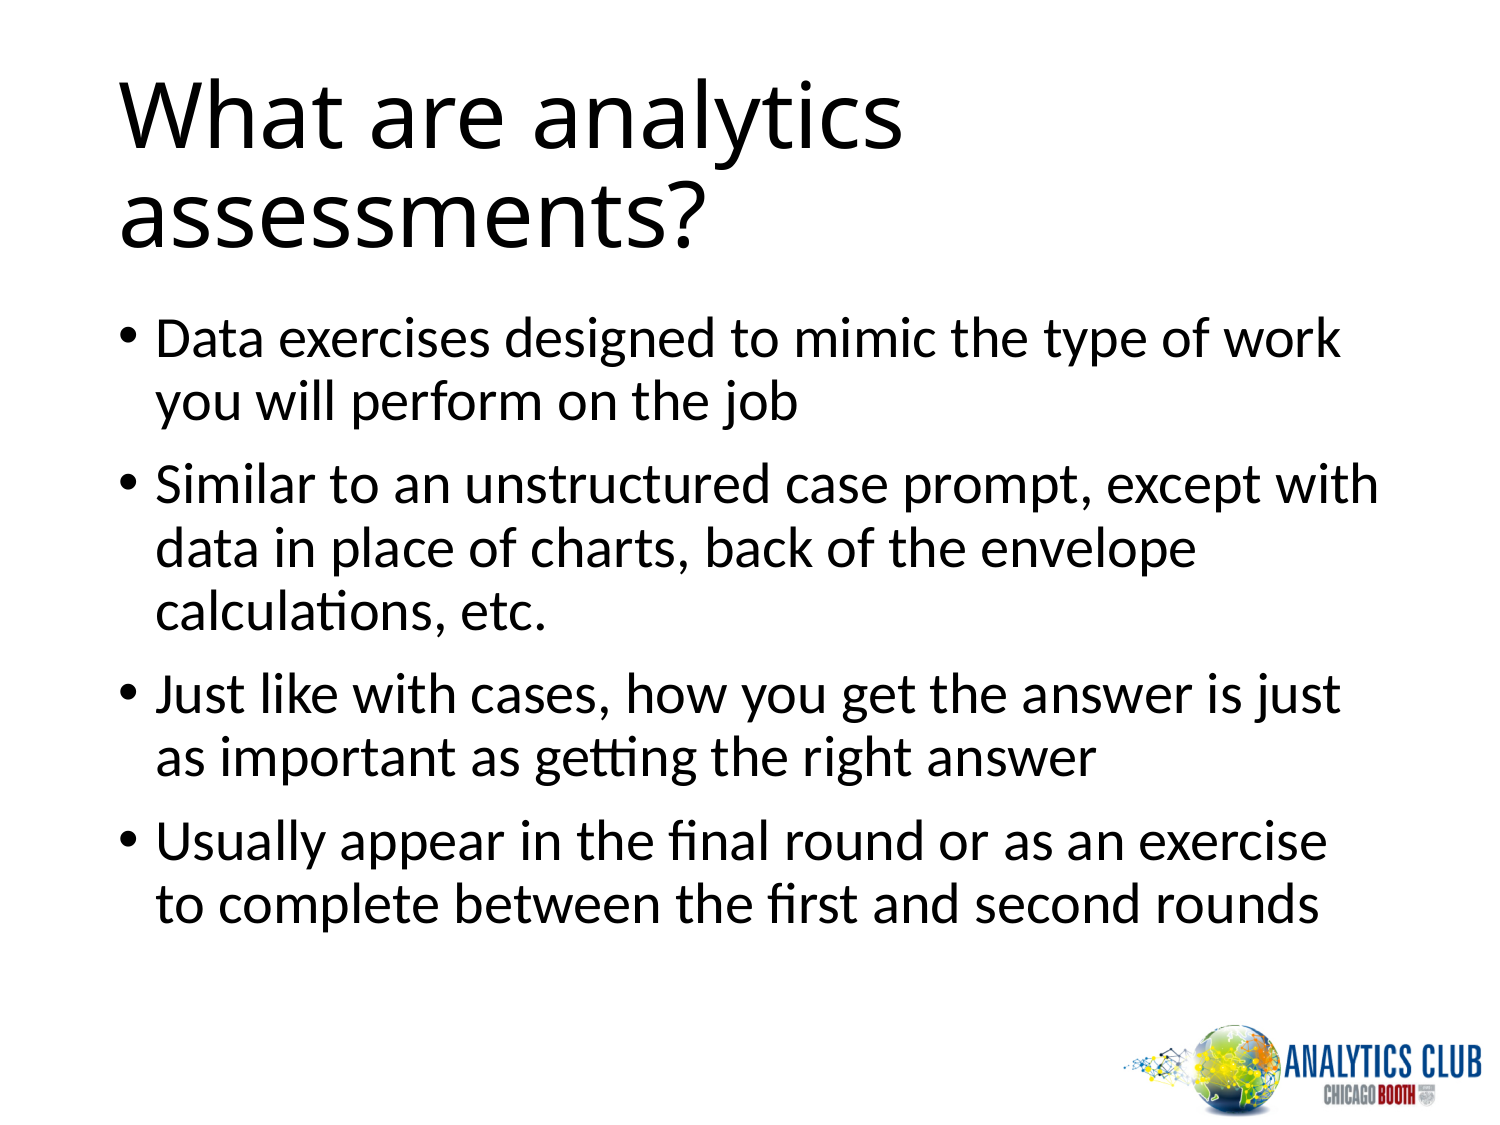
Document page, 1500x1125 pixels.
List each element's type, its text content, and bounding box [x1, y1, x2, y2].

list Data exercises designed to mimic the type of work you will perform on the job Similar to an unstructured case prompt, except with data in place of charts, back of the envelope calculations, etc. Just like with cases, how you get the answer is just as important as getting the right answer Usually appear in the final round or as an exercise to complete between the first and second rounds [103, 299, 1397, 1014]
picture [1118, 1013, 1496, 1125]
title What are analytics assessments? [103, 59, 1397, 278]
